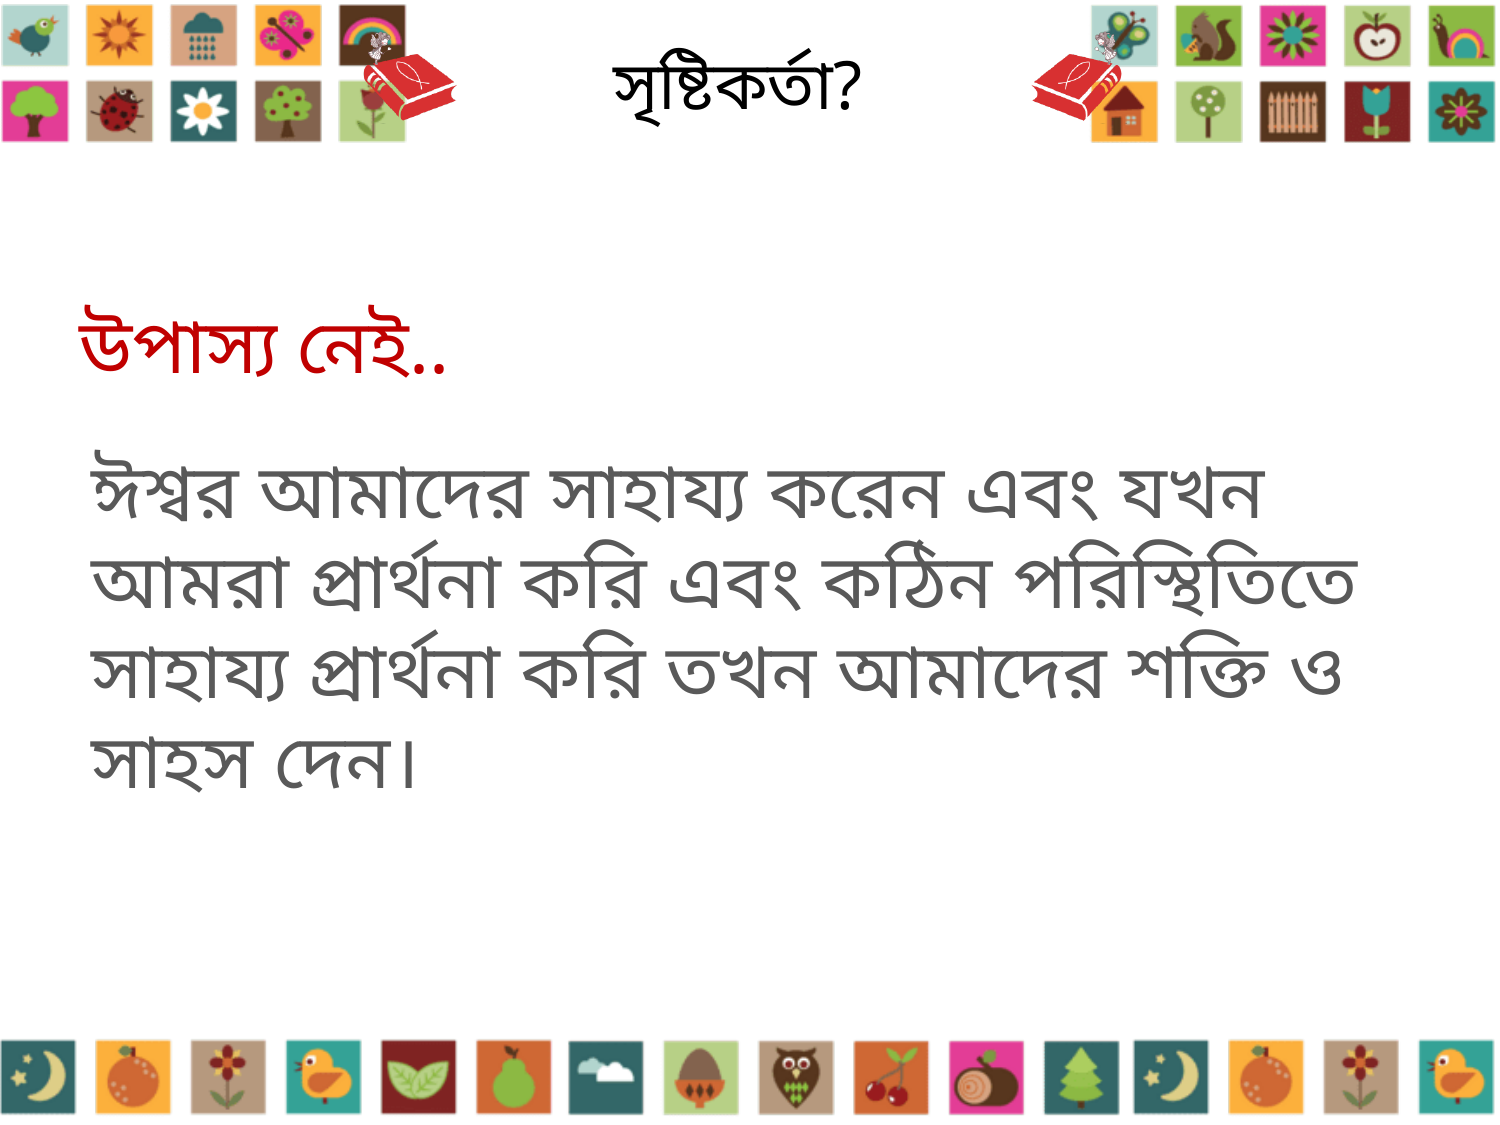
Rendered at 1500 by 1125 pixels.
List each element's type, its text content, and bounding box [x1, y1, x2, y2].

picture [1000, 3, 1500, 150]
text_box সৃষ্টিকর্তা? [489, 35, 999, 131]
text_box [0, 1028, 1500, 1118]
text_box উপাস্য নেই.. [64, 290, 1412, 396]
text_box ঈশ্বর আমাদের সাহায্য করেন এবং যখন আমরা প্রার্থনা করি এবং কঠিন পরিস্থিতিতে সাহায্য প্রার্থনা করি তখন আমাদের শক্তি ও সাহস দেন। [76, 436, 1424, 812]
picture [0, 3, 489, 150]
